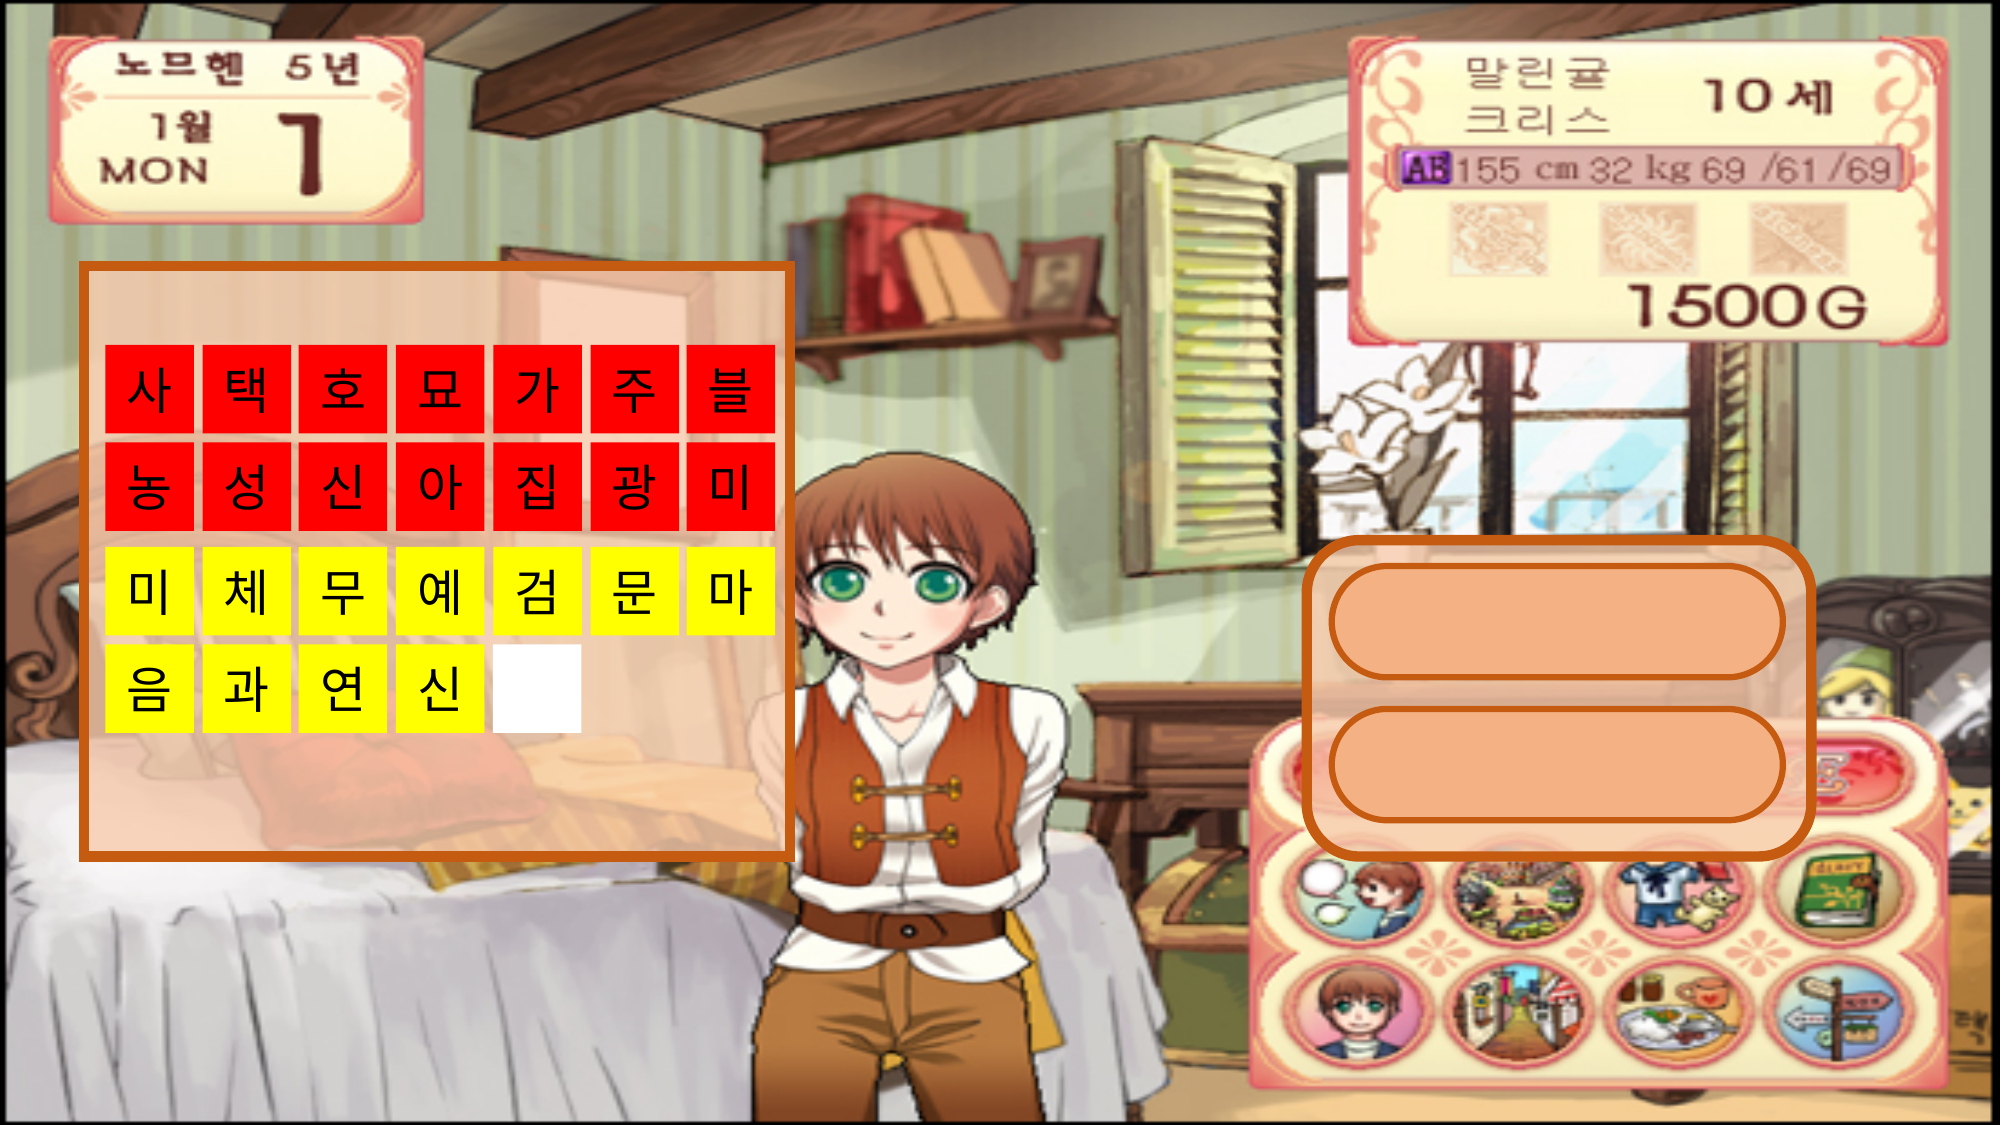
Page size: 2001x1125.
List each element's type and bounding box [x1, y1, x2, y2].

text_box [1306, 540, 1812, 857]
picture [0, 0, 2000, 1125]
